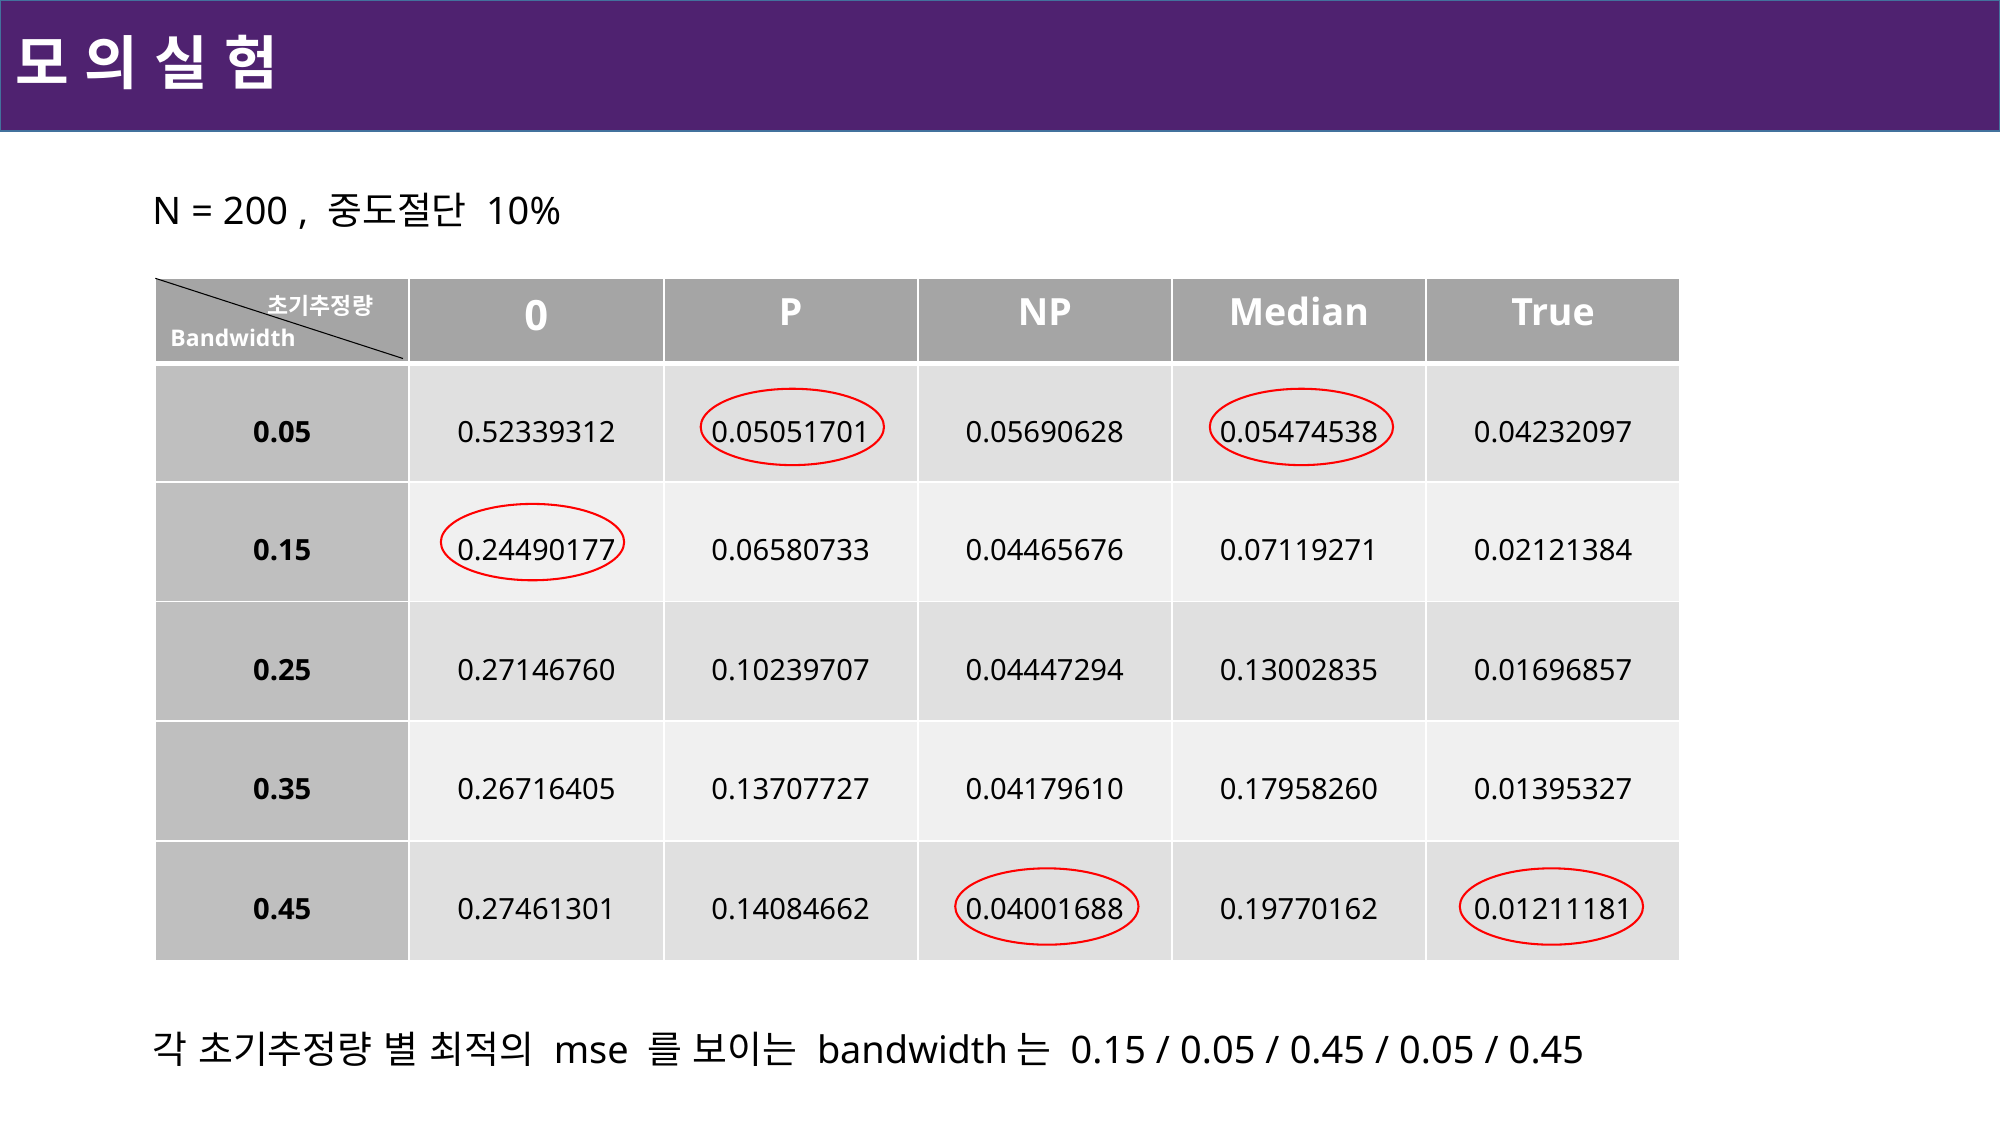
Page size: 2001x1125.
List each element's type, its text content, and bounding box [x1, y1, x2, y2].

table_cell 0.13002835 [1173, 602, 1425, 720]
list N = 200 , 중도절단 10% 각 초기추정량 별 최적의 mse 를 보이는 bandwidth는 0.15 / 0.05 / 0.45 / 0.05 / 0.45 [137, 184, 1863, 1085]
table_header True [1427, 279, 1679, 361]
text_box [155, 278, 404, 359]
table_cell 0.45 [156, 842, 408, 960]
table_cell 0.52339312 [410, 366, 663, 481]
text_box [954, 867, 1140, 946]
table_header P [665, 279, 917, 361]
table_cell 0.10239707 [665, 602, 917, 720]
table_cell 0.19770162 [1173, 842, 1425, 960]
table_header 초기추정량 Bandwidth [156, 279, 408, 361]
table_cell 0.04447294 [919, 602, 1171, 720]
title 모 의 실 험 [0, 0, 2000, 132]
table_cell 0.06580733 [665, 483, 917, 601]
table_cell 0.01696857 [1427, 602, 1679, 720]
table_cell 0.27461301 [410, 842, 663, 960]
table_cell 0.35 [156, 722, 408, 840]
table_cell 0.04001688 [919, 842, 1171, 960]
table_cell 0.05690628 [919, 366, 1171, 481]
text_box [1458, 867, 1645, 946]
table_cell 0.24490177 [410, 483, 663, 601]
table_cell 0.05051701 [665, 366, 917, 481]
table_cell 0.02121384 [1427, 483, 1679, 601]
table_cell 0.13707727 [665, 722, 917, 840]
table_cell 0.01395327 [1427, 722, 1679, 840]
text_box [699, 387, 886, 467]
table_header 0 [410, 279, 663, 361]
table_cell 0.01211181 [1427, 842, 1679, 960]
table_cell 0.15 [156, 483, 408, 601]
table_cell 0.05474538 [1173, 366, 1425, 481]
table_header NP [919, 279, 1171, 361]
table_cell 0.26716405 [410, 722, 663, 840]
table_cell 0.17958260 [1173, 722, 1425, 840]
table_cell 0.07119271 [1173, 483, 1425, 601]
table_cell 0.04179610 [919, 722, 1171, 840]
table_cell 0.04232097 [1427, 366, 1679, 481]
table_cell 0.05 [156, 366, 408, 481]
table_cell 0.04465676 [919, 483, 1171, 601]
table_cell 0.25 [156, 602, 408, 720]
table_cell 0.27146760 [410, 602, 663, 720]
text_box [439, 502, 626, 582]
table_cell 0.14084662 [665, 842, 917, 960]
text_box [1208, 387, 1395, 467]
table_header Median [1173, 279, 1425, 361]
